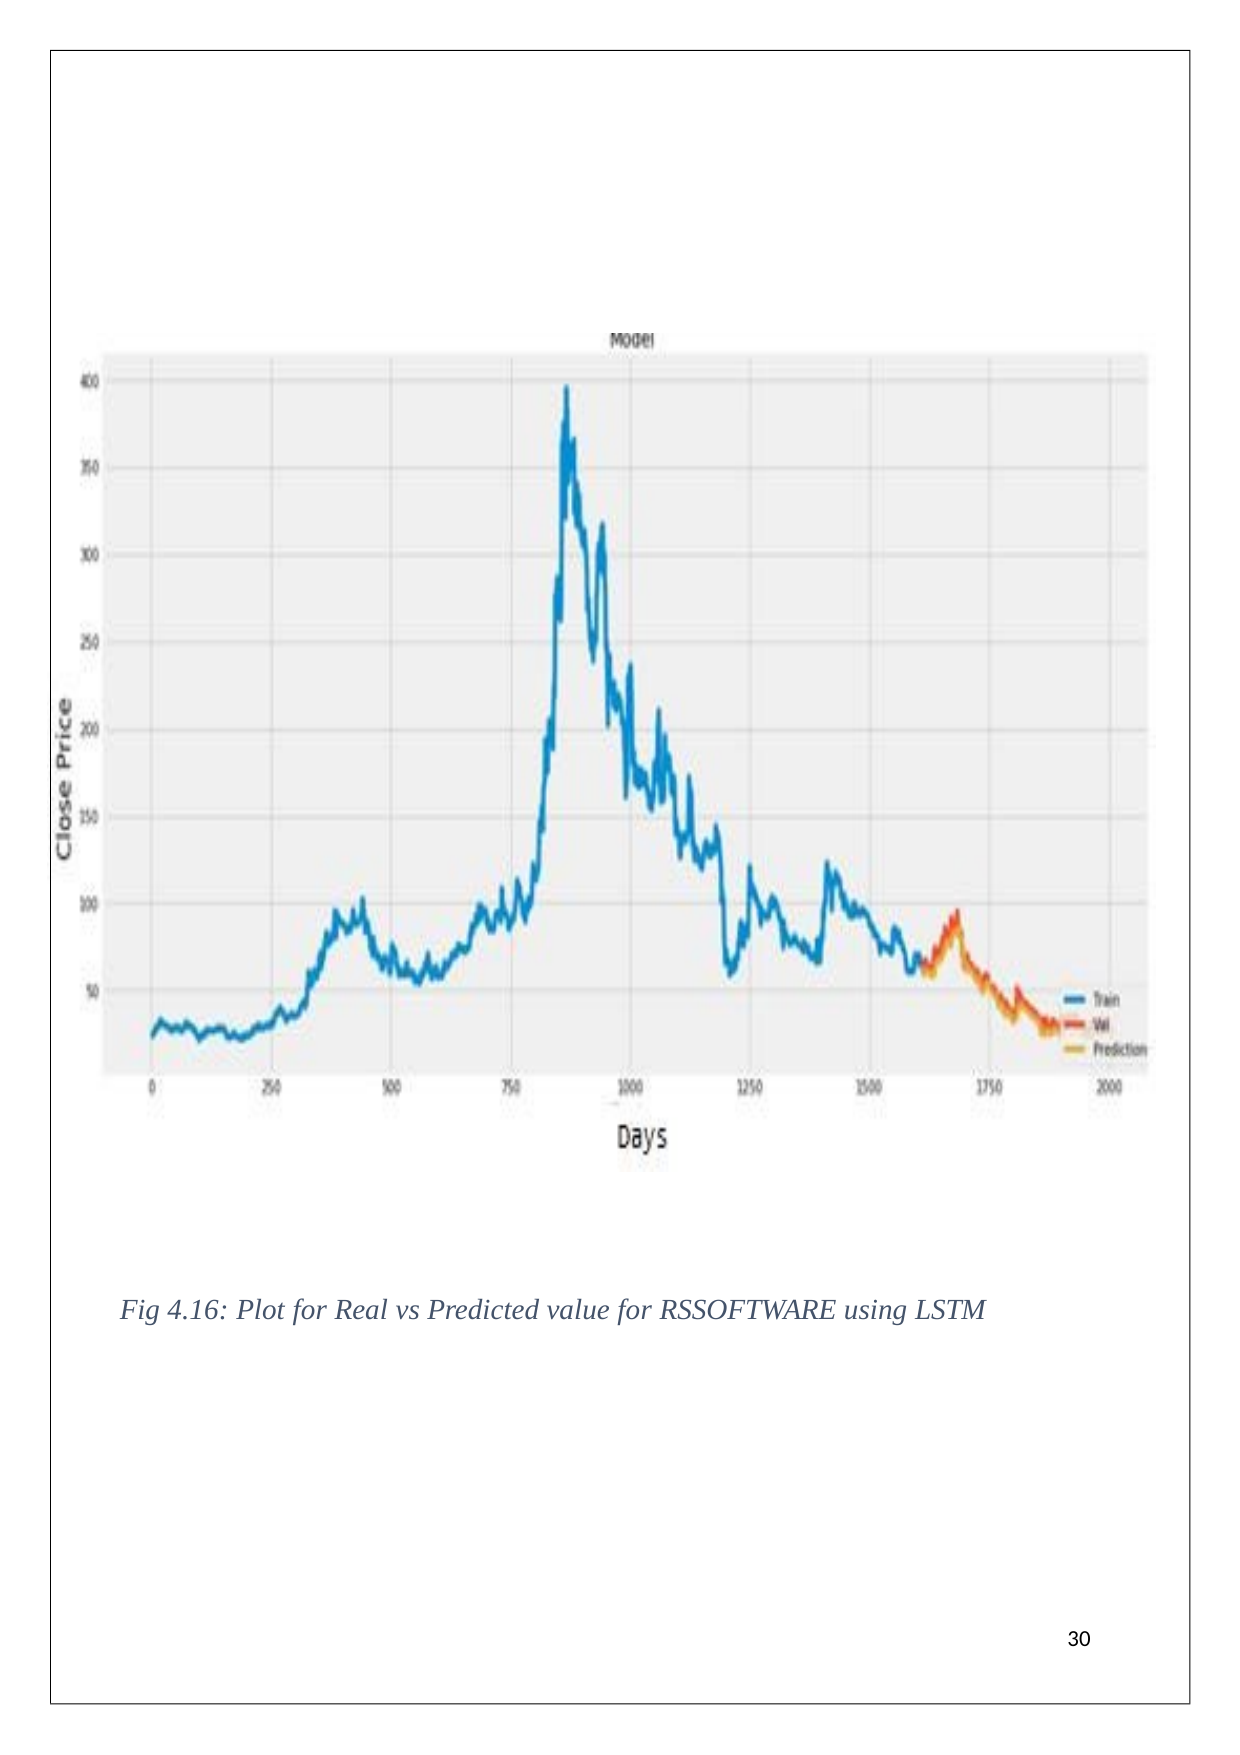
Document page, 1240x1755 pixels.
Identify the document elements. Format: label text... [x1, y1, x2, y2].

picture [47, 333, 1156, 1172]
text_box Fig 4.16: Plot for Real vs Predicted value for RSSOFTWARE using LSTM [117, 1288, 1156, 1326]
slide_number 30 [1061, 1627, 1097, 1755]
